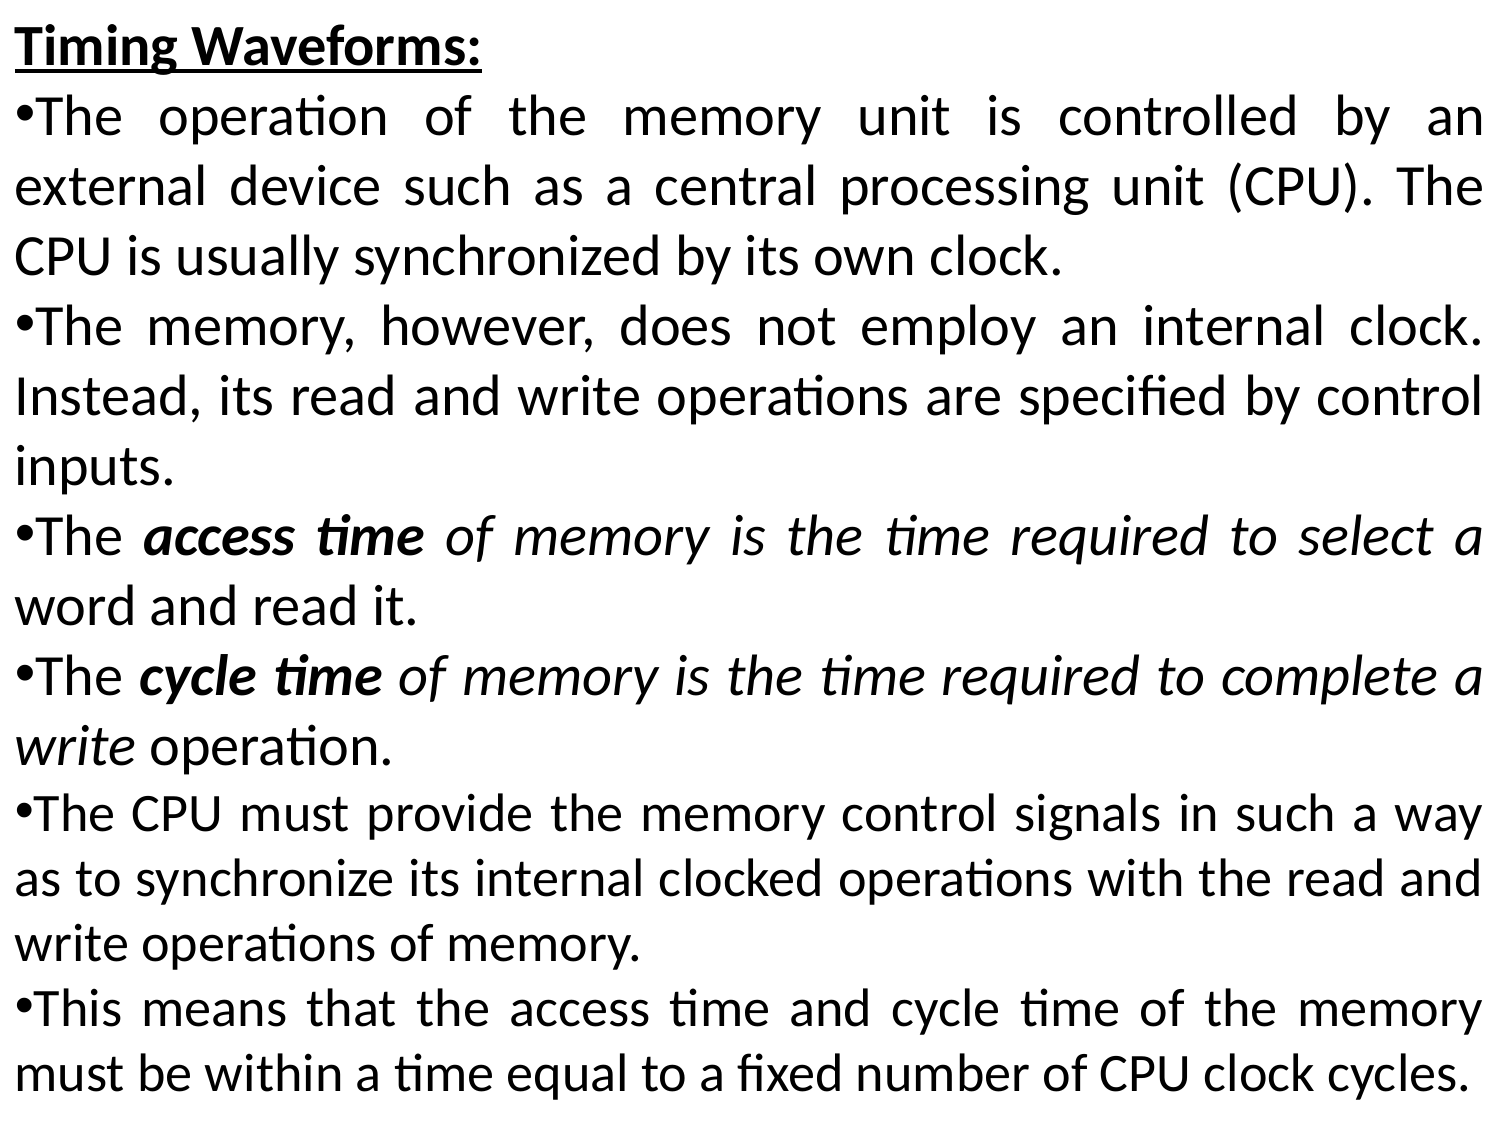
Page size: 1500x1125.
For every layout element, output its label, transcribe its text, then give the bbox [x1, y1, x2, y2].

text_box Timing Waveforms: The operation of the memory unit is controlled by an external device such as a central processing unit (CPU). The CPU is usually synchronized by its own clock. The memory, however, does not employ an internal clock. Instead, its read and write operations are specified by control inputs. The access time of memory is the time required to select a word and read it. The cycle time of memory is the time required to complete a write operation. The CPU must provide the memory control signals in such a way as to synchronize its internal clocked operations with the read and write operations of memory. This means that the access time and cycle time of the memory must be within a time equal to a fixed number of CPU clock cycles. [0, 0, 1500, 1125]
